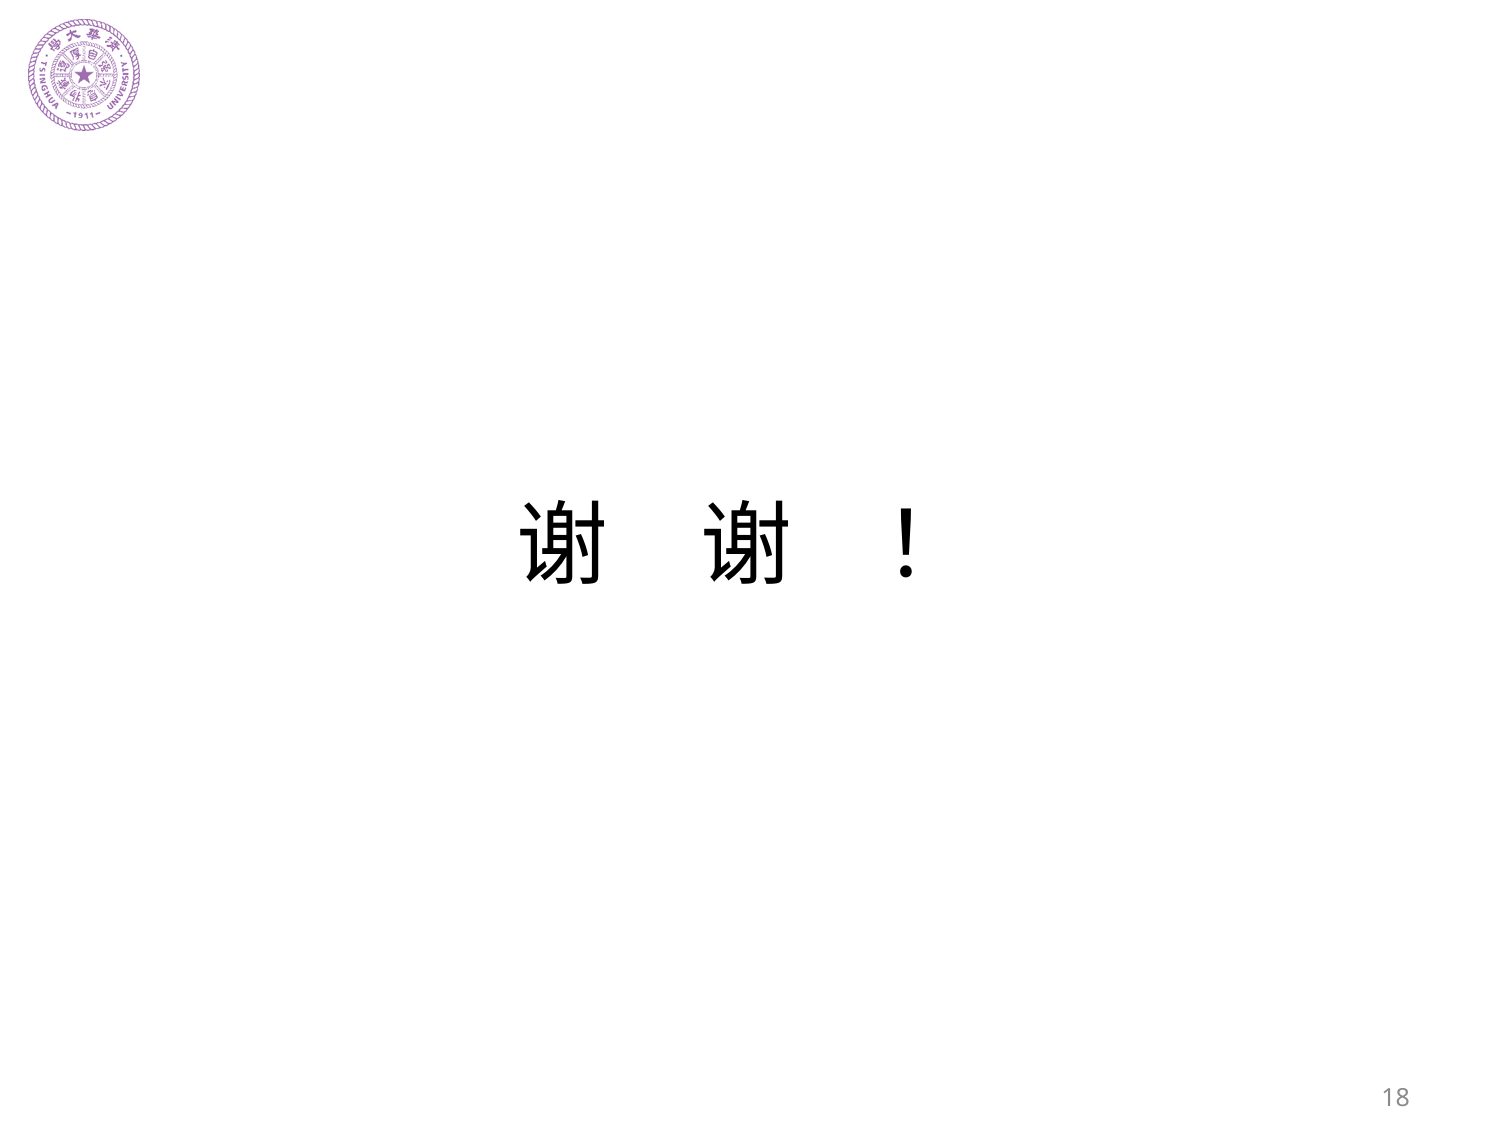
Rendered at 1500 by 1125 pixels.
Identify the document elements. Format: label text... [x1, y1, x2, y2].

title 谢 谢 ！ [501, 432, 1122, 650]
slide_number 18 [1074, 1074, 1425, 1122]
picture [28, 19, 140, 131]
